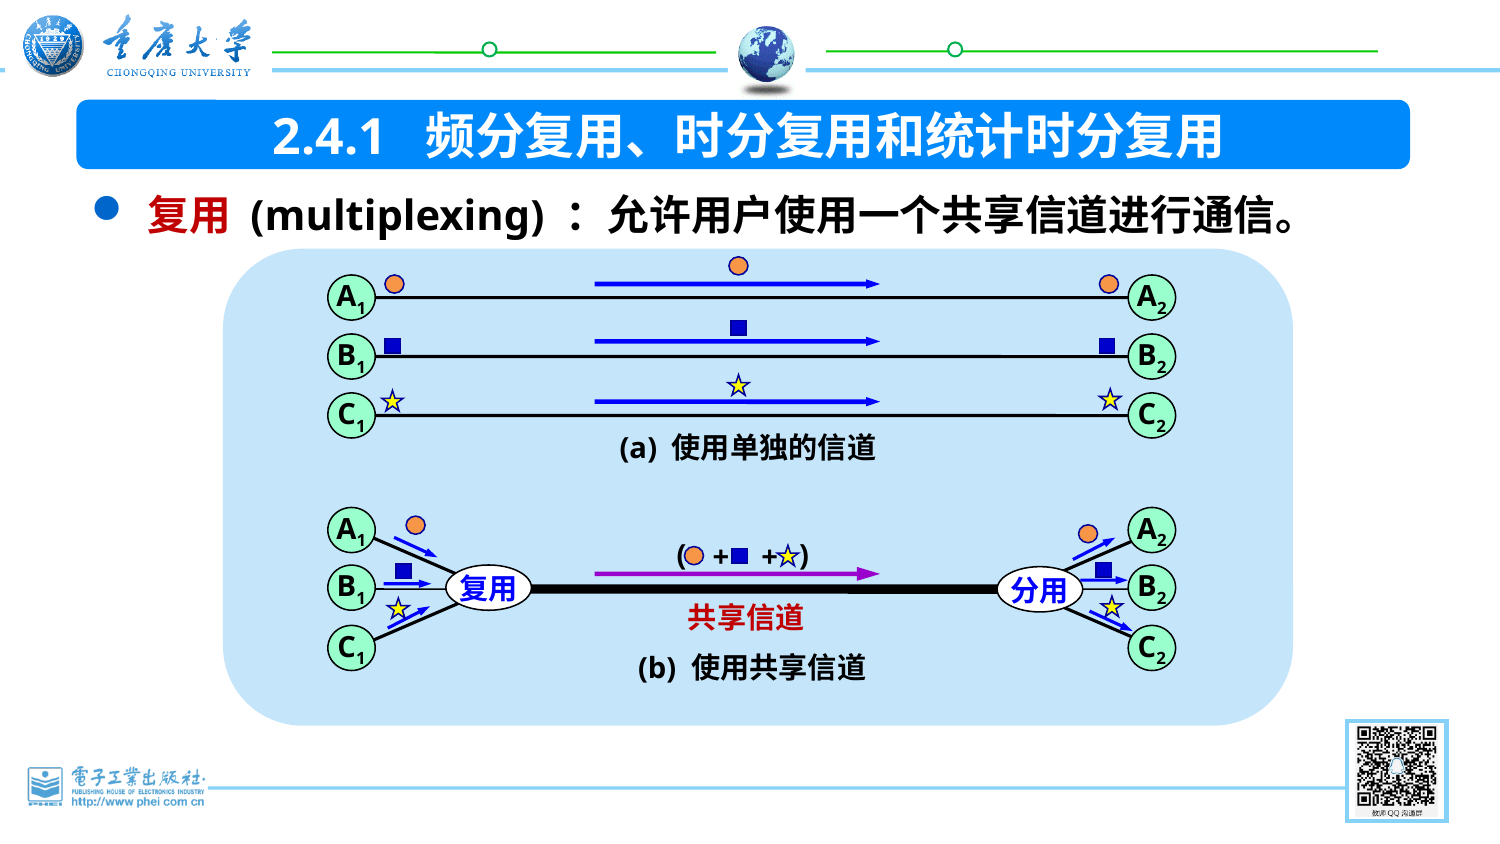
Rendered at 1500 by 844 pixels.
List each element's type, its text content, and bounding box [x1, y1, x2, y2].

picture [23, 764, 208, 809]
picture [736, 24, 796, 99]
picture [5, 0, 272, 88]
list 复用 (multiplexing) ：允许用户使用一个共享信道进行通信。 [76, 168, 1410, 712]
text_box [327, 507, 1176, 694]
picture [1355, 724, 1438, 817]
text_box [220, 246, 1296, 728]
list 2.4.1 频分复用、时分复用和统计时分复用 [204, 104, 1293, 165]
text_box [327, 256, 1176, 474]
